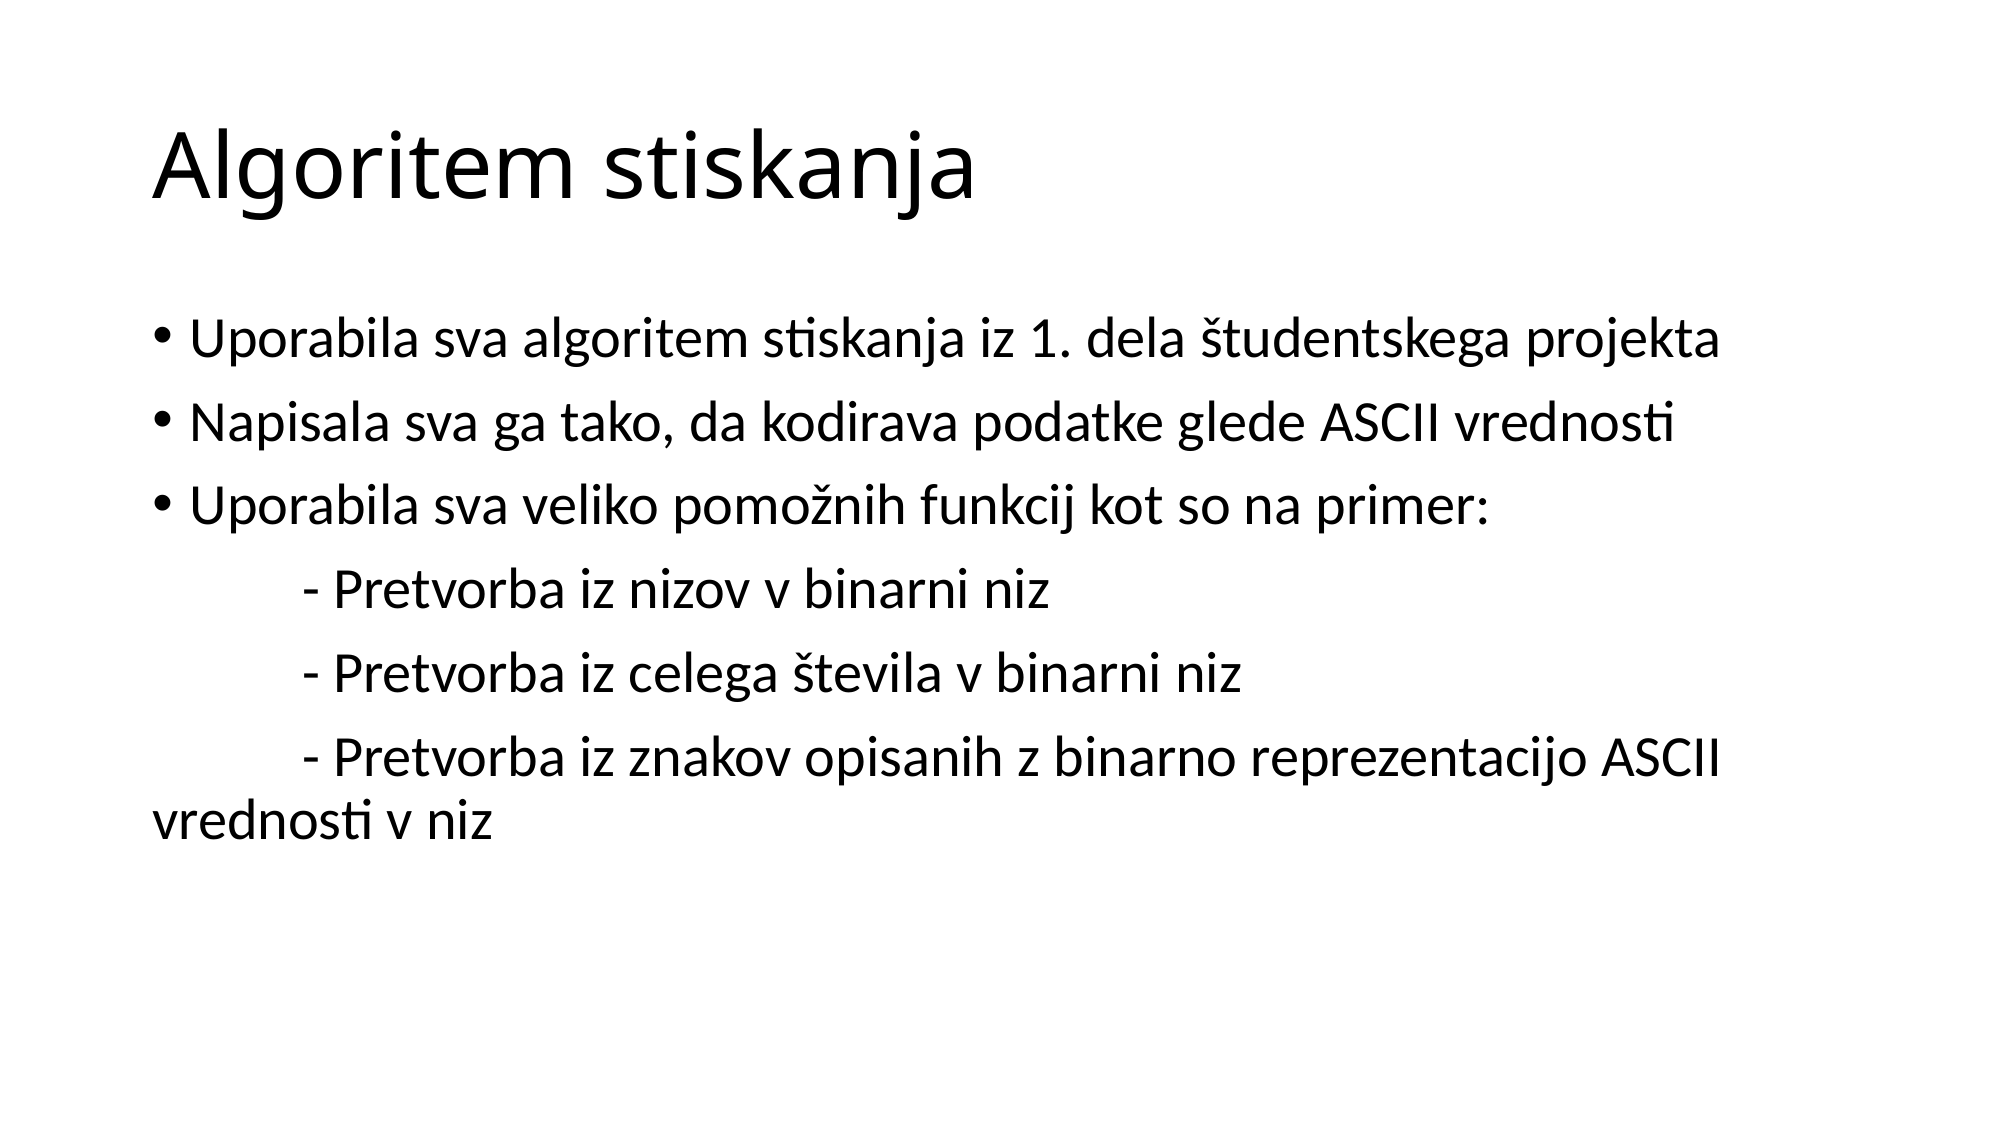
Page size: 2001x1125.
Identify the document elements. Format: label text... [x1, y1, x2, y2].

title Algoritem stiskanja [137, 59, 1863, 278]
list Uporabila sva algoritem stiskanja iz 1. dela študentskega projekta Napisala sva ga tako, da kodirava podatke glede ASCII vrednosti Uporabila sva veliko pomožnih funkcij kot so na primer: - Pretvorba iz nizov v binarni niz - Pretvorba iz celega števila v binarni niz - Pretvorba iz znakov opisanih z binarno reprezentacijo ASCII vrednosti v niz [137, 299, 1863, 1014]
